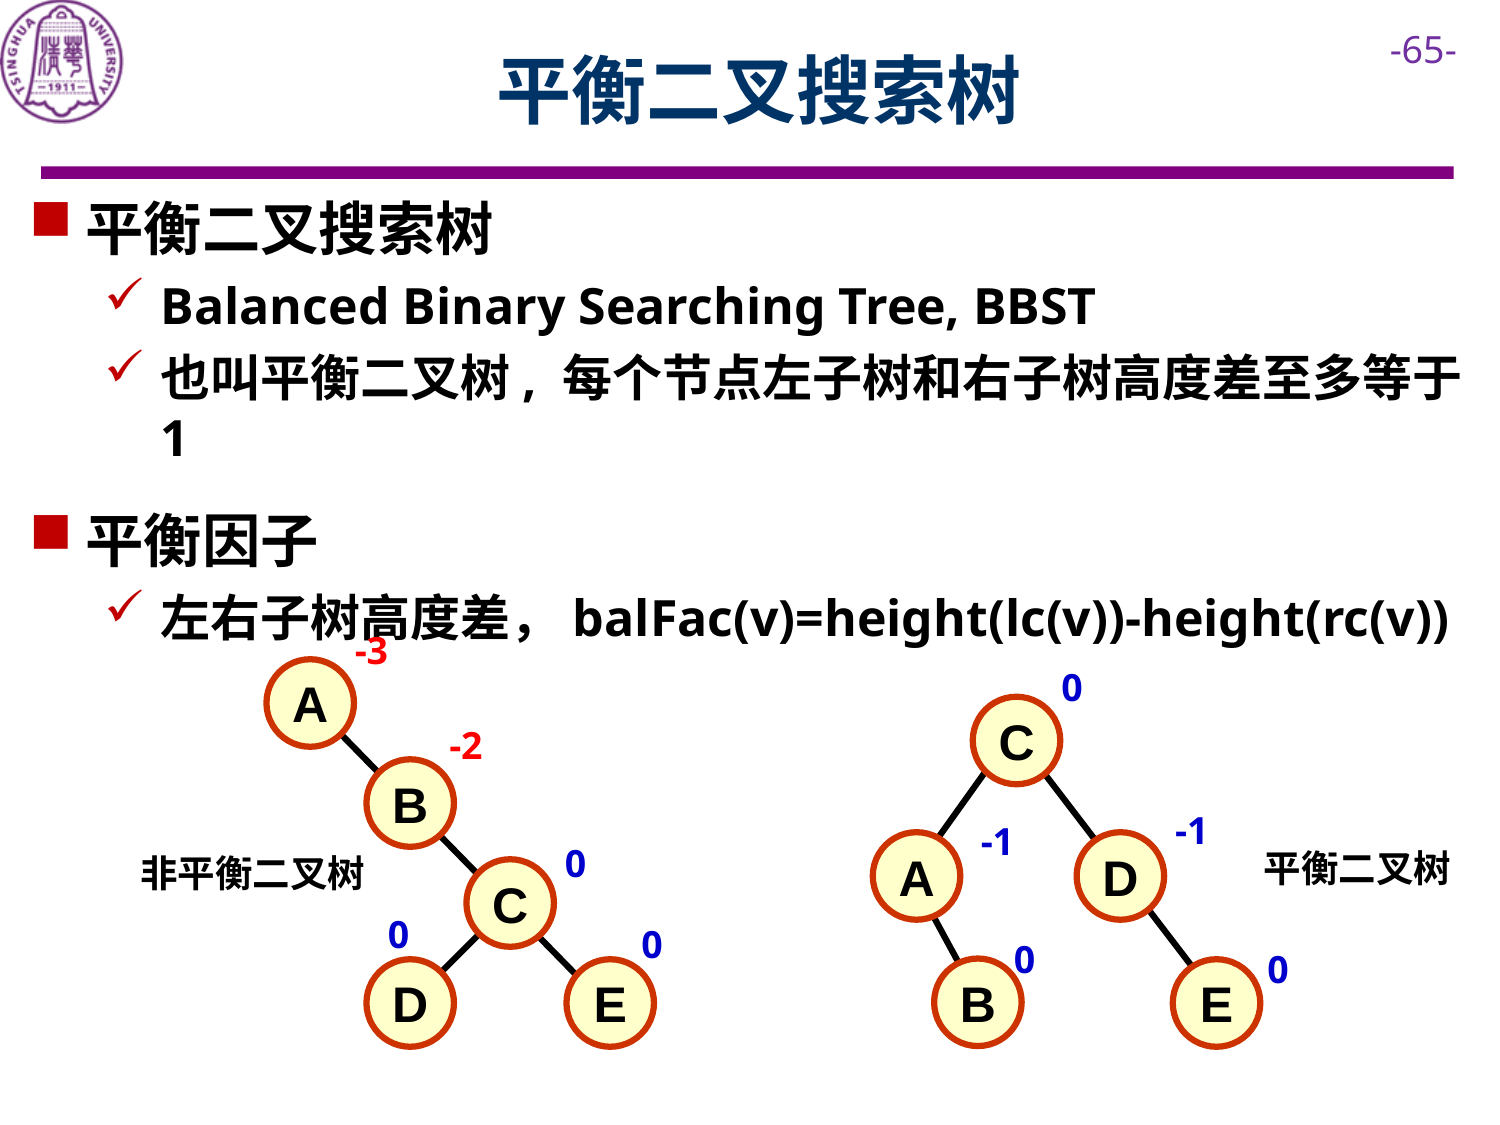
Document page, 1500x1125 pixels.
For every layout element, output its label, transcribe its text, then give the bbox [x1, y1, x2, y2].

text_box A [872, 832, 961, 920]
picture [0, 0, 124, 124]
text_box 0 [999, 928, 1051, 989]
text_box B [934, 958, 1022, 1047]
text_box 0 [626, 913, 678, 974]
text_box 平衡二叉搜索树 Balanced Binary Searching Tree, BBST 也叫平衡二叉树, 每个节点左子树和右子树高度差至多等于1 平衡因子 左右子树高度差，balFac(v)=height(lc(v))-height(rc(v)) [14, 184, 1500, 655]
text_box 0 [1046, 656, 1098, 717]
text_box 0 [1252, 938, 1304, 999]
text_box A [266, 659, 354, 747]
text_box B [366, 759, 454, 847]
text_box 非平衡二叉树 [125, 842, 381, 903]
text_box D [1076, 832, 1165, 920]
text_box E [566, 959, 654, 1047]
text_box C [466, 859, 554, 947]
text_box E [1172, 959, 1261, 1047]
text_box 0 [373, 903, 425, 964]
text_box 平衡二叉树 [1248, 837, 1467, 898]
text_box -1 [1160, 799, 1224, 860]
text_box C [972, 696, 1061, 785]
text_box -3 [340, 619, 404, 680]
text_box 0 [550, 832, 602, 893]
text_box -2 [434, 714, 498, 775]
text_box -1 [966, 810, 1030, 871]
title 平衡二叉搜索树 [135, 13, 1383, 165]
text_box D [366, 961, 454, 1047]
